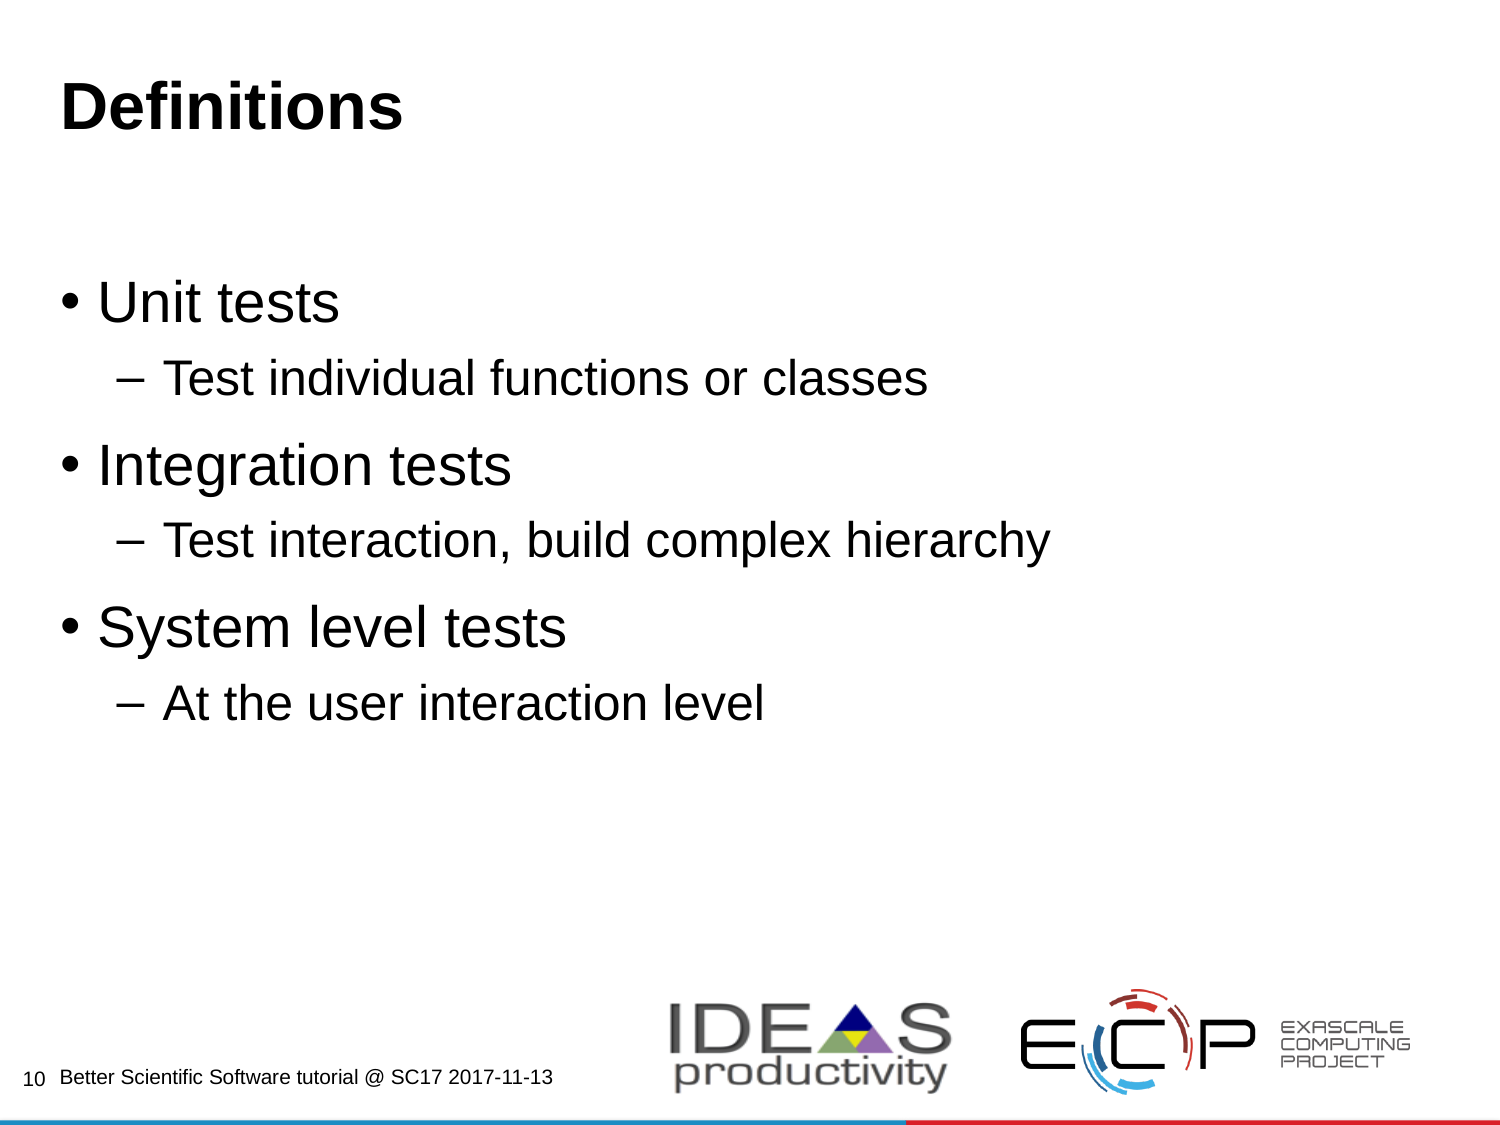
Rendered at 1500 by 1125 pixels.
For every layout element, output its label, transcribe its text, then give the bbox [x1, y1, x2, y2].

picture [1021, 989, 1410, 1095]
list Unit tests Test individual functions or classes Integration tests Test interaction, build complex hierarchy System level tests At the user interaction level [44, 264, 1445, 930]
title Definitions [44, 67, 1445, 152]
picture [658, 995, 962, 1101]
